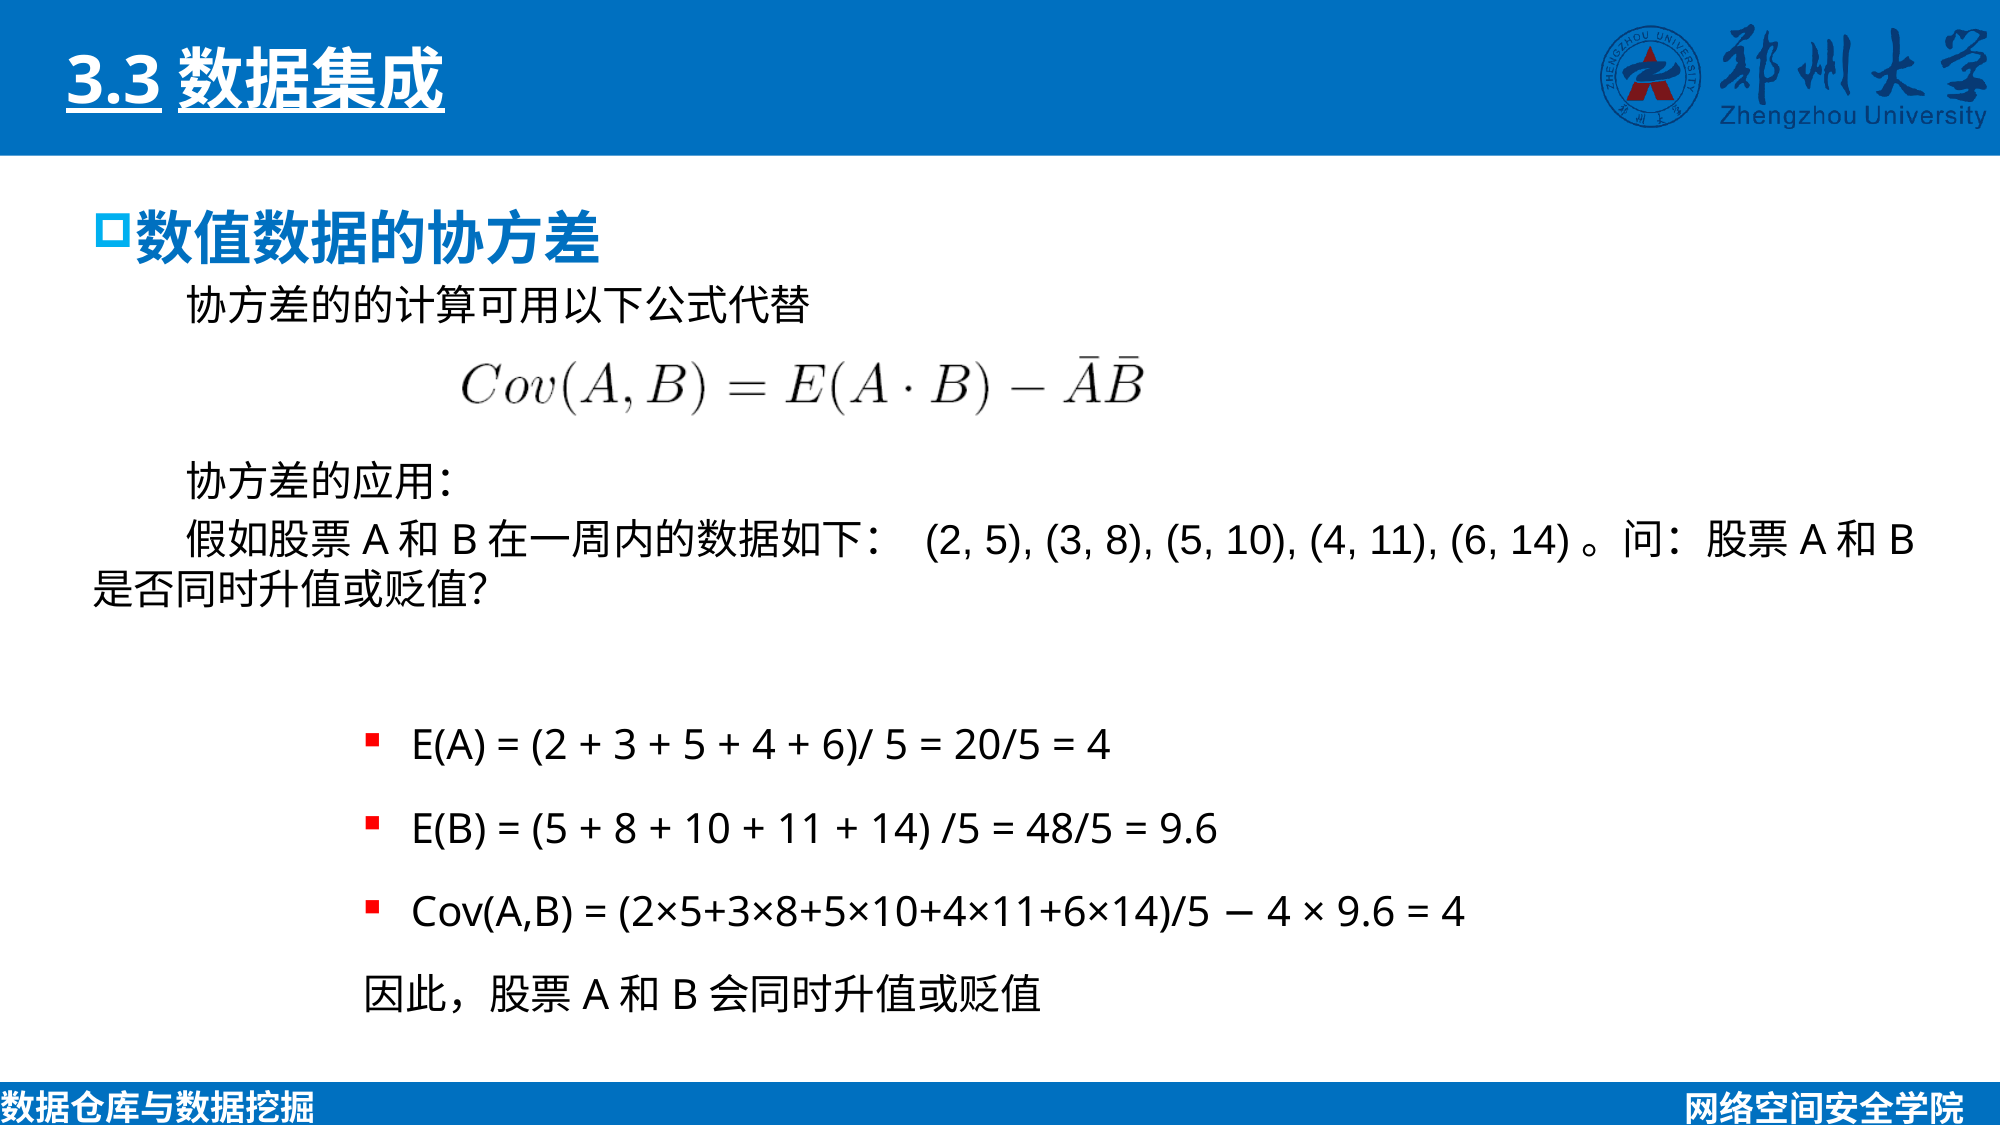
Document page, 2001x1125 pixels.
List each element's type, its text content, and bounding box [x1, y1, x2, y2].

list 3.3数据集成 [65, 13, 1378, 140]
picture [448, 342, 1150, 419]
picture [1600, 24, 1987, 129]
text_box 数值数据的协方差 协方差的的计算可用以下公式代替 协方差的应用： 假如股票A和B在一周内的数据如下： (2, 5), (3, 8), (5, 10), (4, 11), (6, 14)。问：股票A和B是否同时升值或贬值？ [77, 193, 1944, 654]
text_box E(A) = (2 + 3 + 5 + 4 + 6)/ 5 = 20/5 = 4 E(B) = (5 + 8 + 10 + 11 + 14) /5 = 48/5 = 9.6 Cov(A,B) = (2×5+3×8+5×10+4×11+6×14)/5 − 4 × 9.6 = 4 因此，股票A和B会同时升值或贬值 [274, 685, 1649, 1026]
